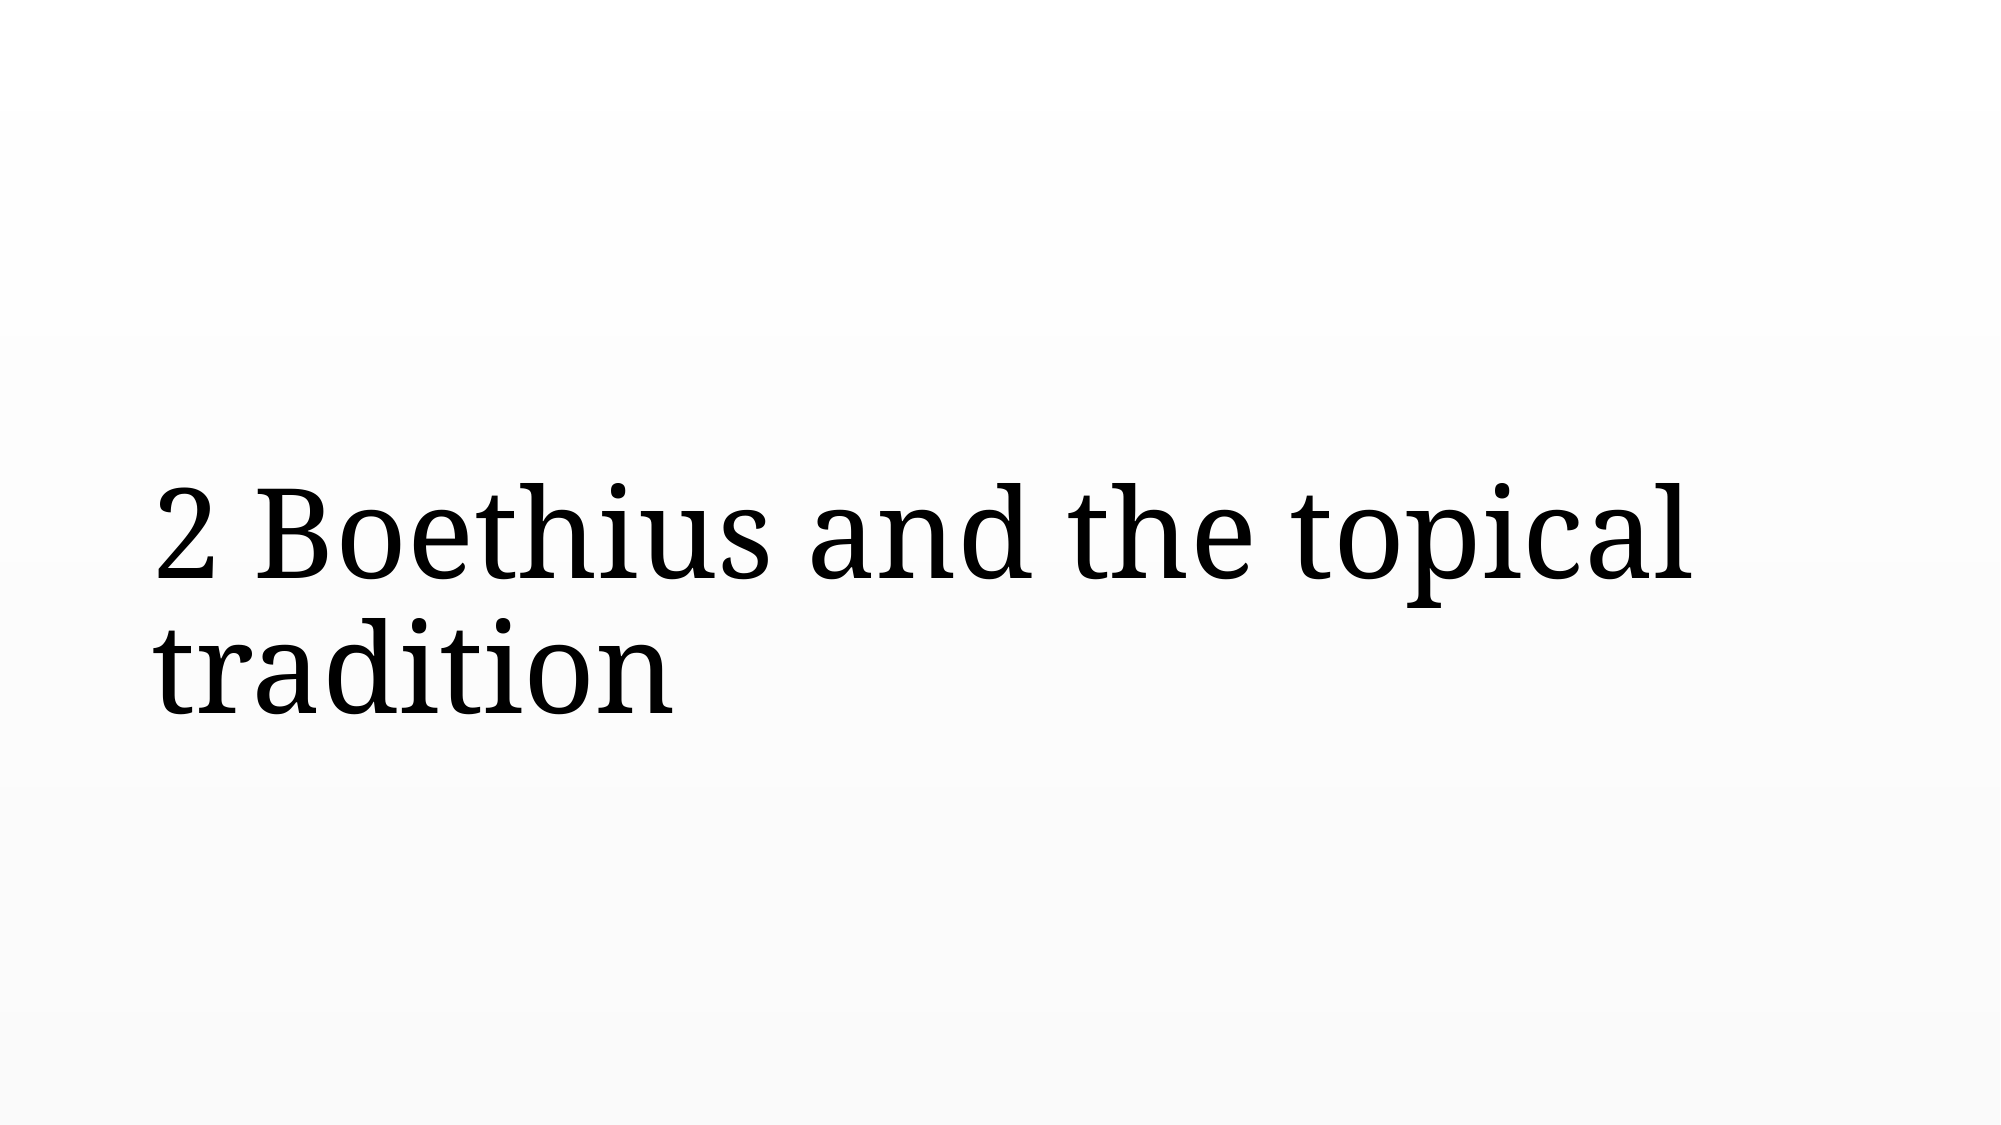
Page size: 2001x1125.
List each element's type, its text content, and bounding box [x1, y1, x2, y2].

title 2 Boethius and the topical tradition [136, 280, 1862, 749]
